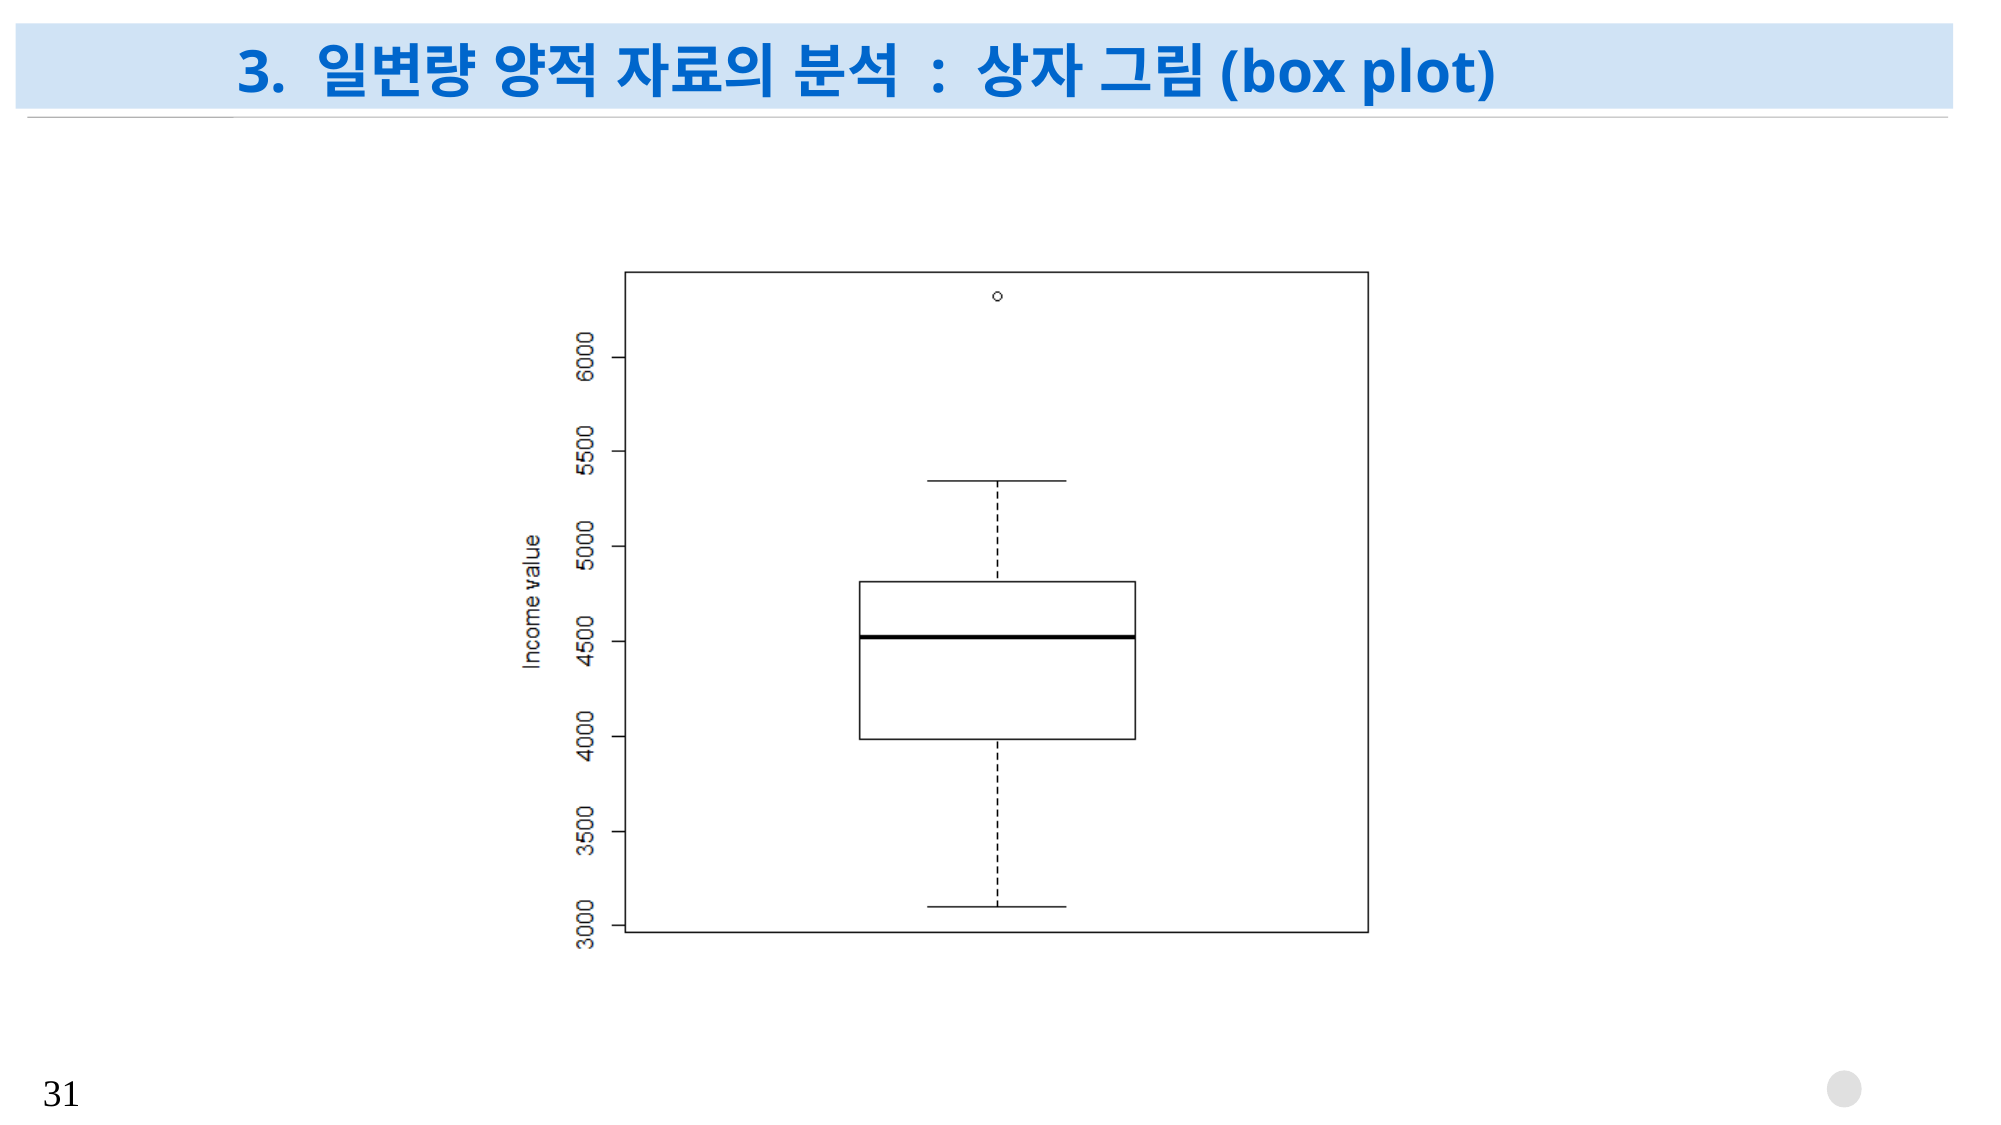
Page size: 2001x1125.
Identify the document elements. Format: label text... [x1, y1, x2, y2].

text_box [1826, 1070, 1862, 1108]
title 3. 일변량 양적 자료의 분석 : 상자 그림(box plot) [222, 25, 1733, 114]
picture [514, 161, 1426, 1071]
